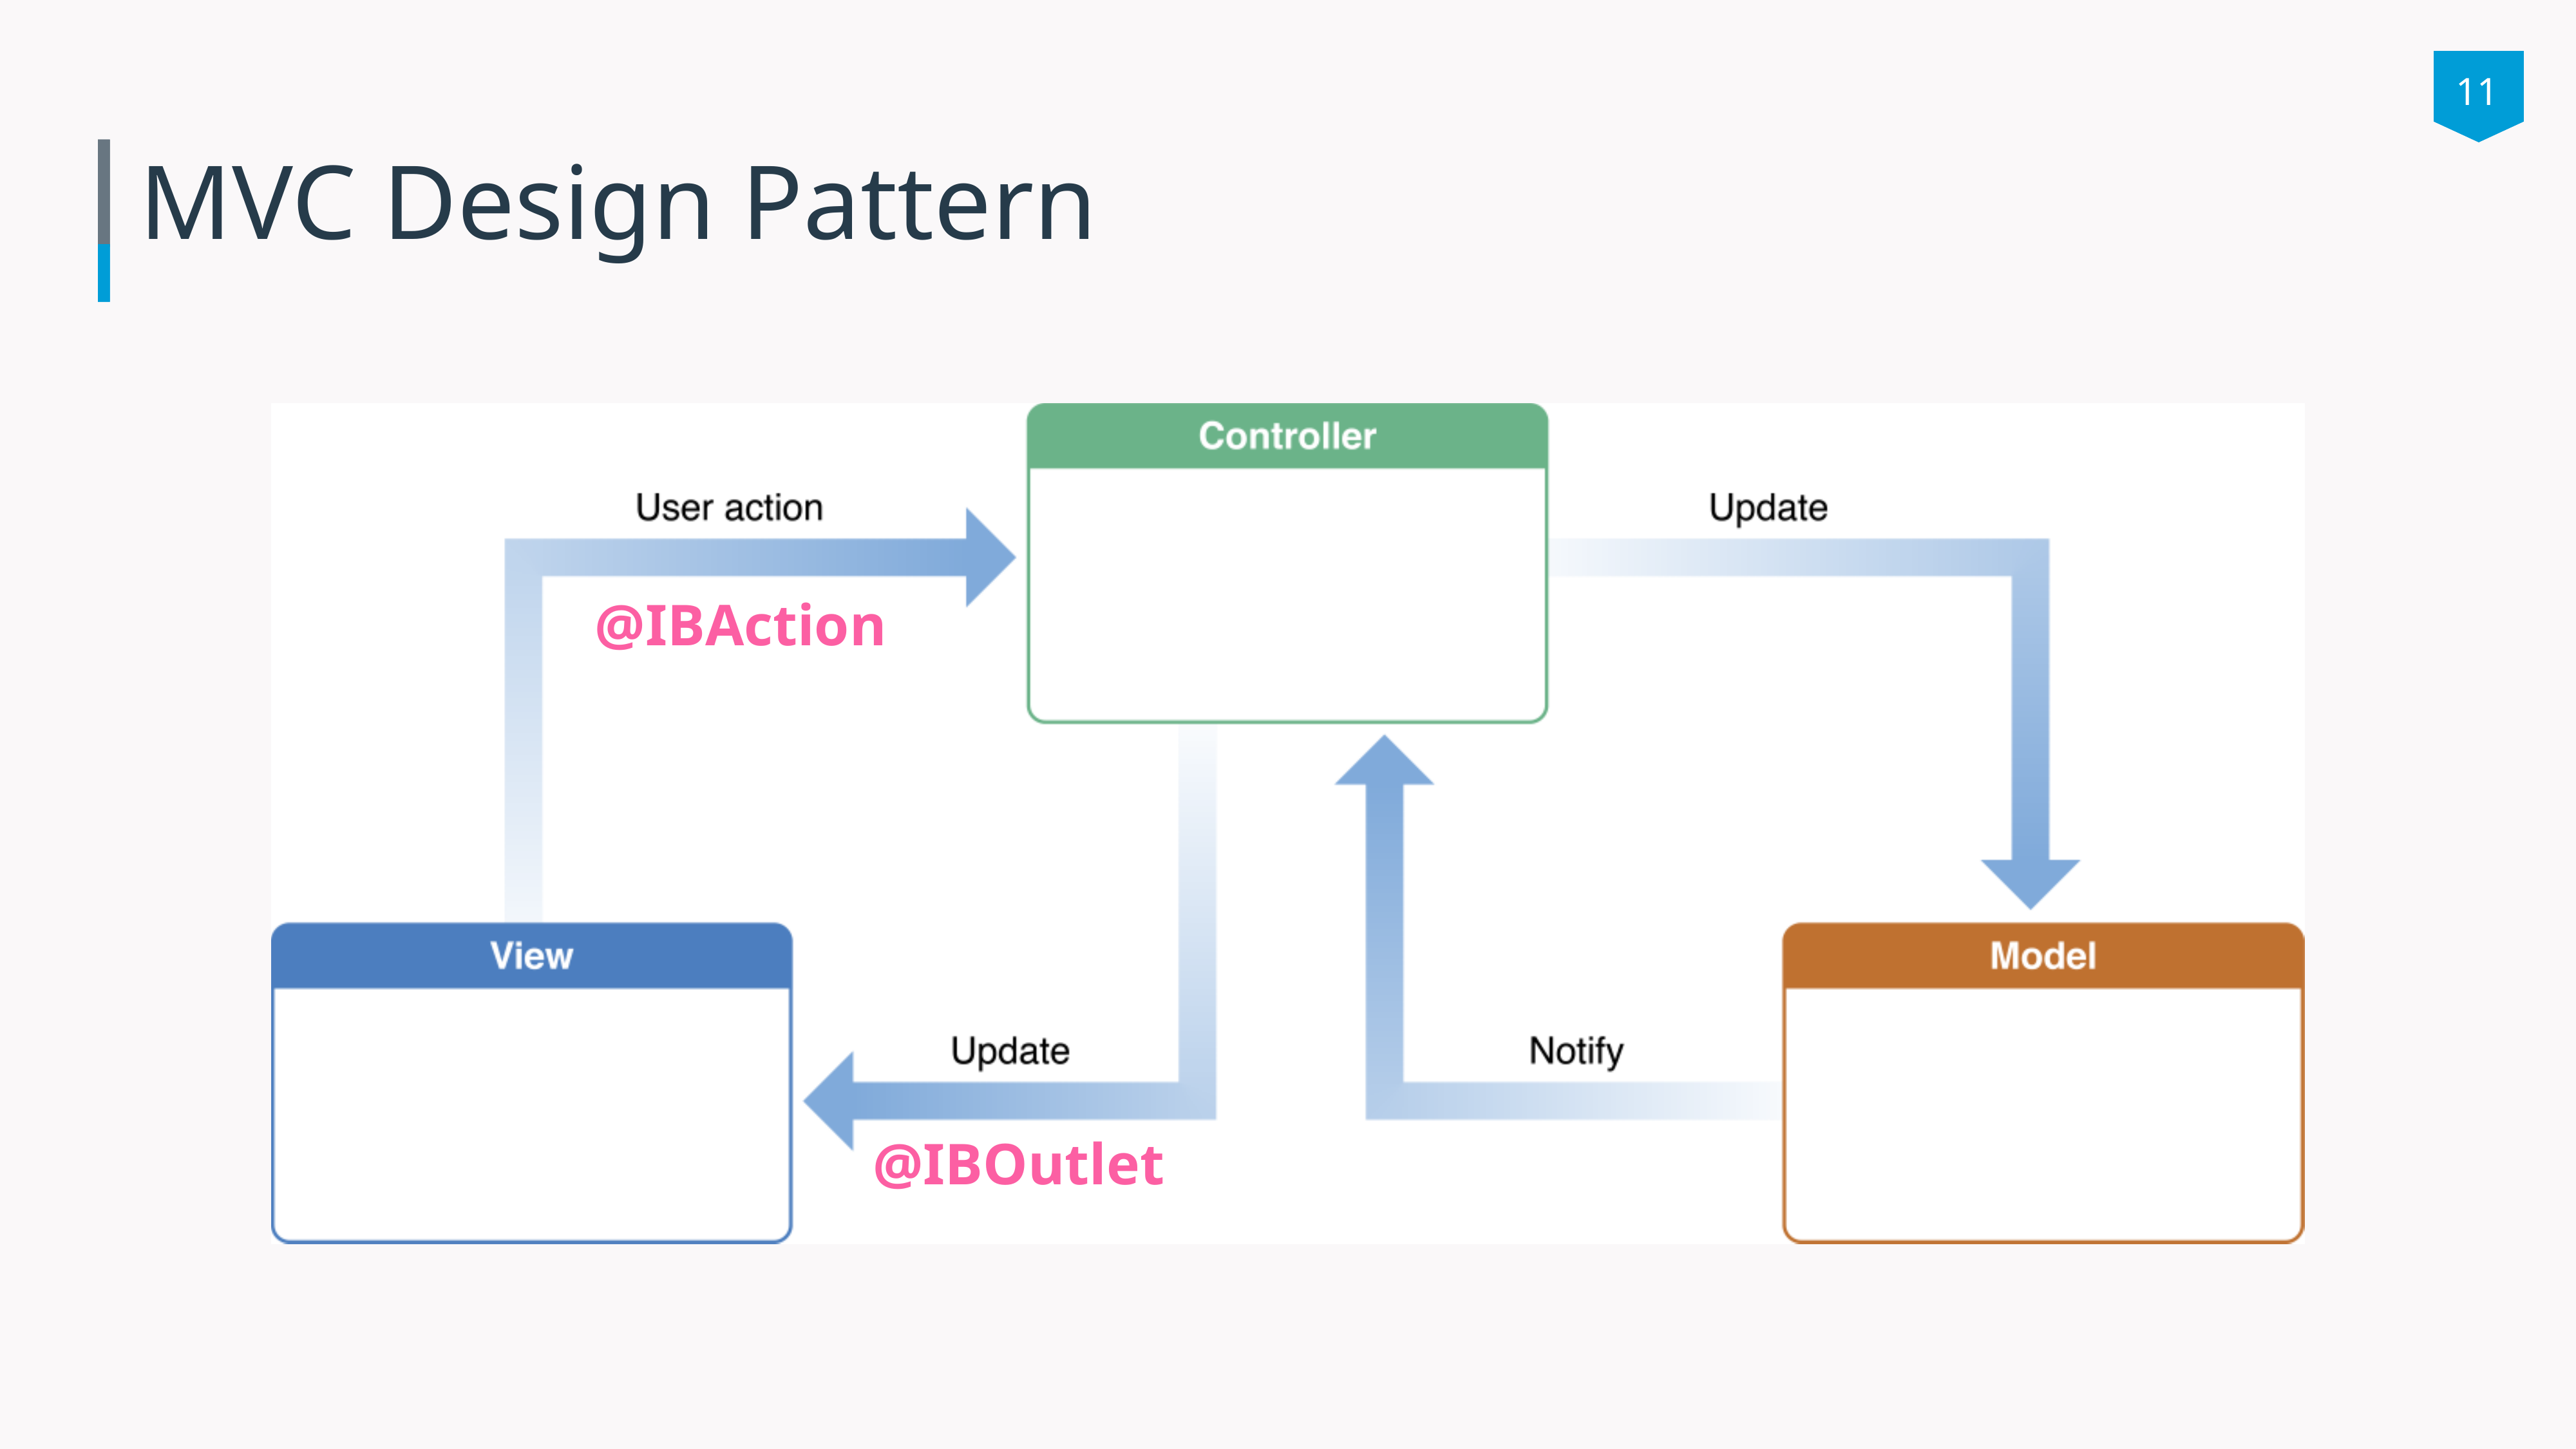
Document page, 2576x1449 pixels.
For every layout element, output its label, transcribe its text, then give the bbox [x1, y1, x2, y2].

title MVC Design Pattern [134, 120, 2334, 265]
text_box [97, 139, 110, 302]
text_box [2434, 51, 2524, 142]
slide_number ‹#› [2439, 62, 2516, 122]
picture [271, 403, 2305, 1244]
